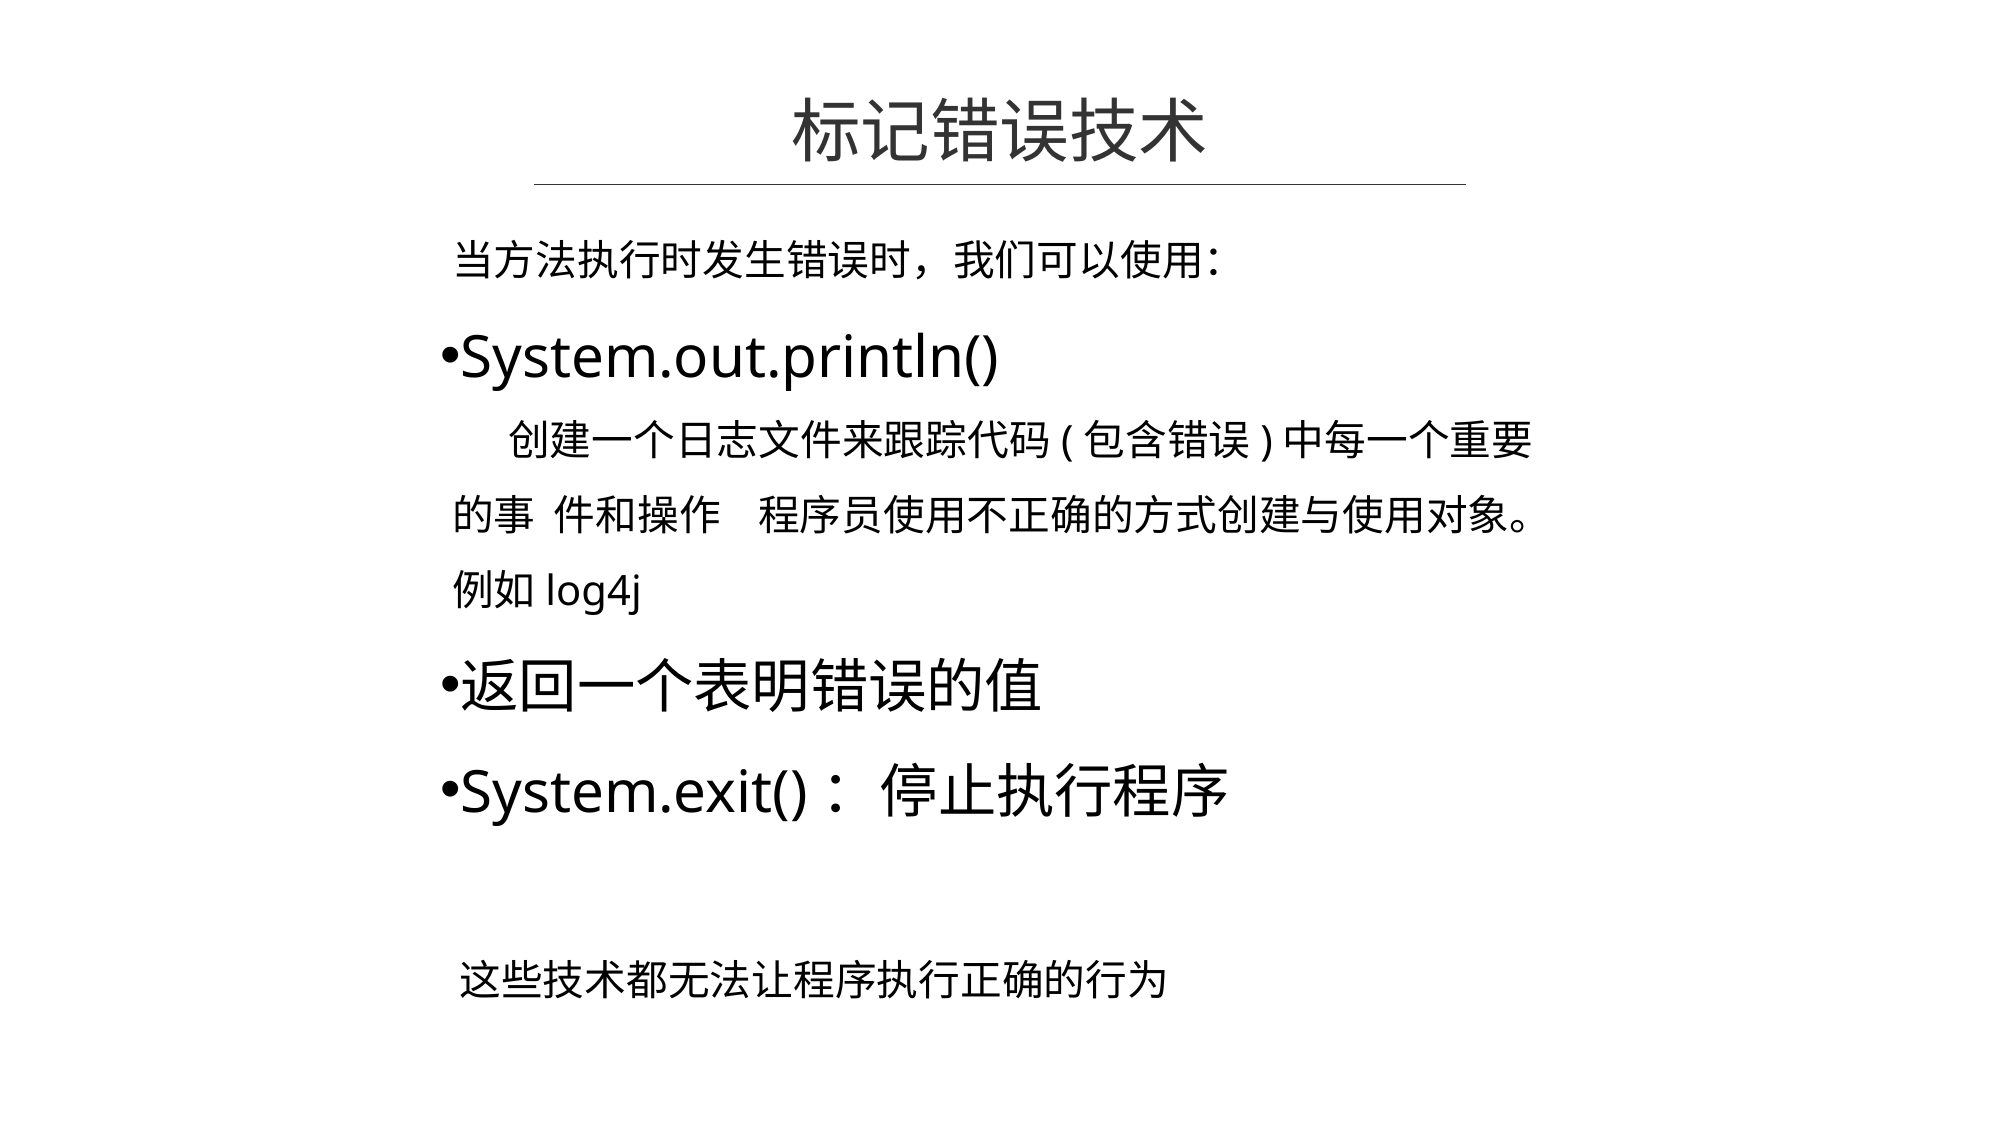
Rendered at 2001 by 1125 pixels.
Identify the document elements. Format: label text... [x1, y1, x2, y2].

text_box 当方法执行时发生错误时，我们可以使用： System.out.println() 创建一个日志文件来跟踪代码(包含错误)中每一个重要的事 件和操作 程序员使用不正确的方式创建与使用对象。例如log4j 返回一个表明错误的值 System.exit()：停止执行程序 这些技术都无法让程序执行正确的行为 [425, 201, 1573, 1012]
text_box 标记错误技术 [629, 80, 1371, 179]
